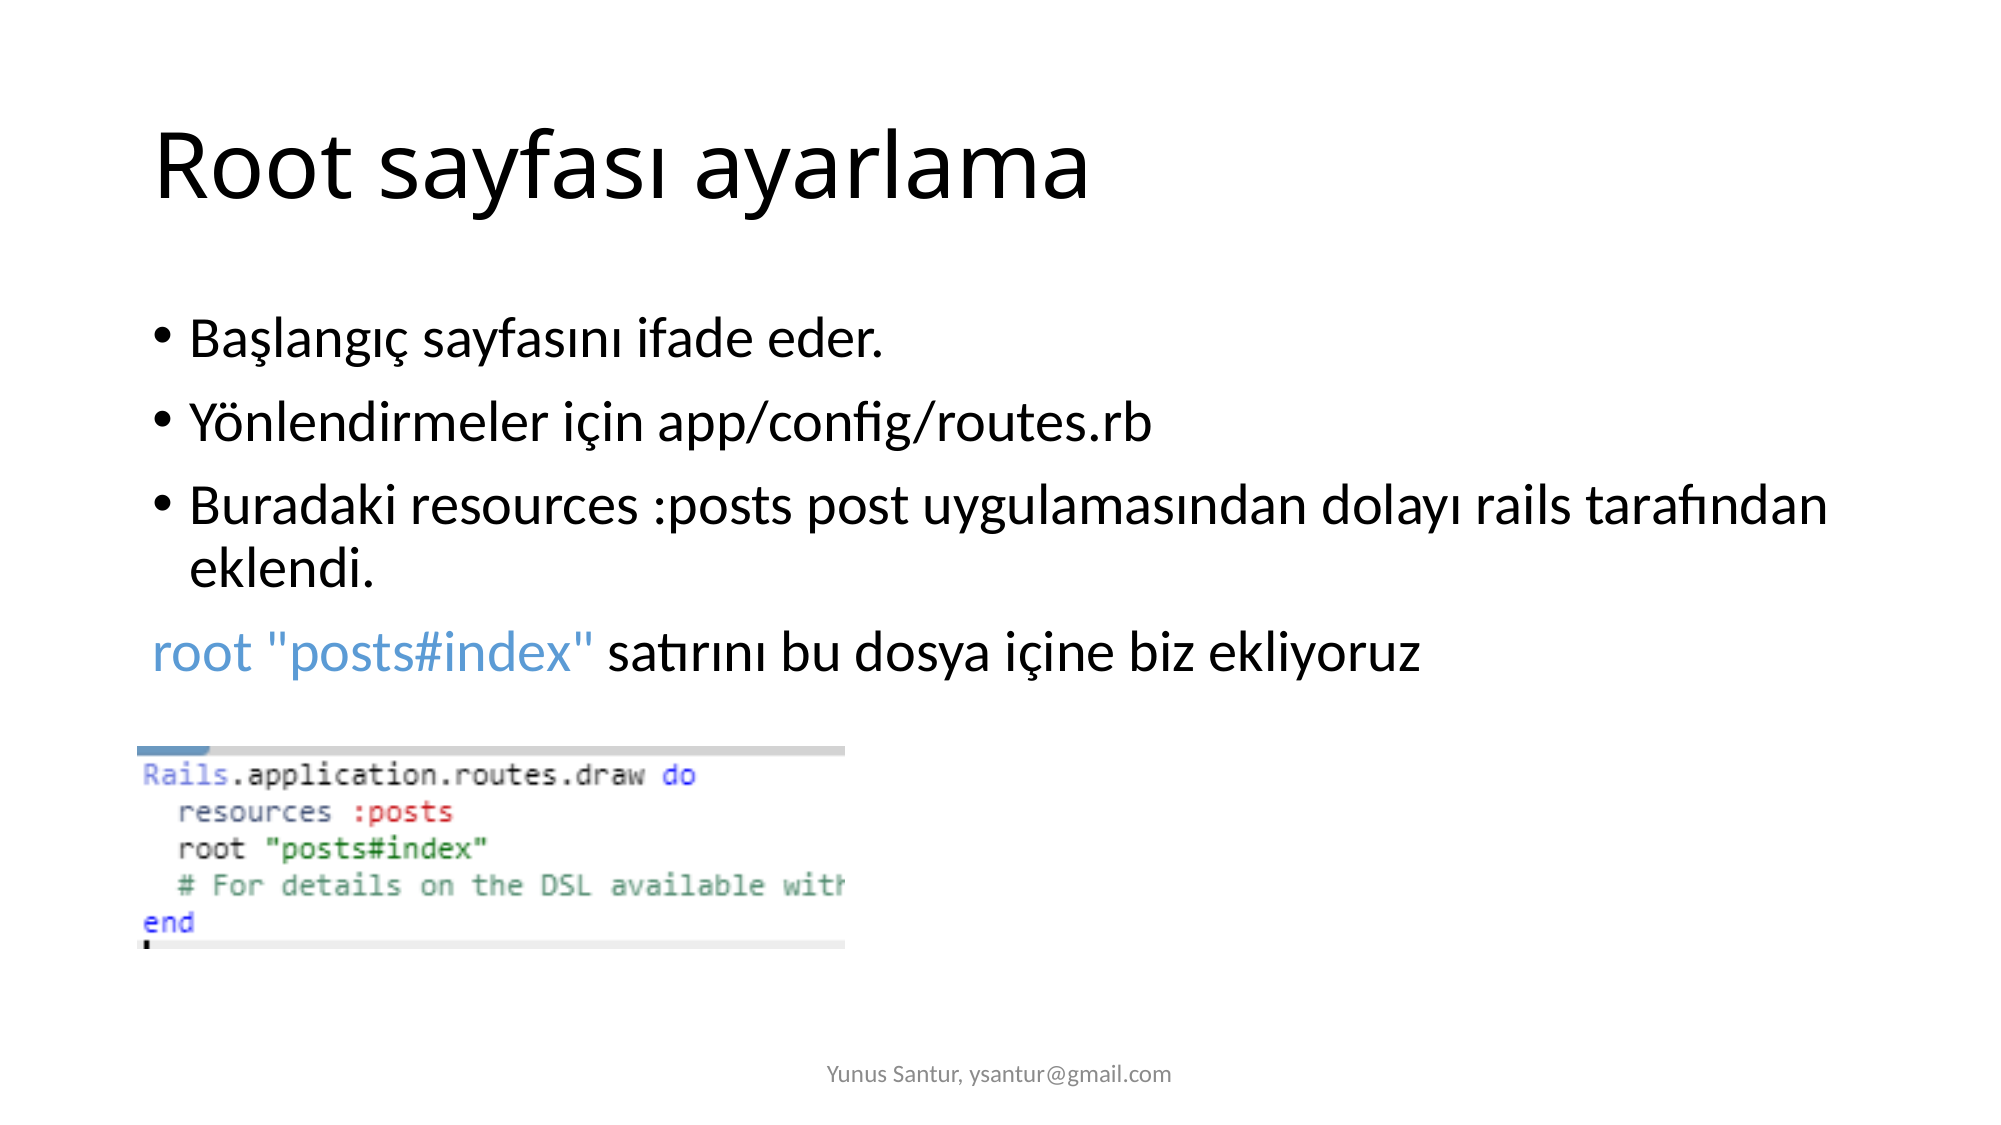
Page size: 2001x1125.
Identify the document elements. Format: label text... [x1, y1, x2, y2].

list Başlangıç sayfasını ifade eder. Yönlendirmeler için app/config/routes.rb Buradaki resources :posts post uygulamasından dolayı rails tarafından eklendi. root "posts#index" satırını bu dosya içine biz ekliyoruz [137, 299, 1863, 1014]
picture [137, 746, 845, 949]
title Root sayfası ayarlama [137, 59, 1863, 278]
footer Yunus Santur, ysantur@gmail.com [662, 1042, 1338, 1103]
